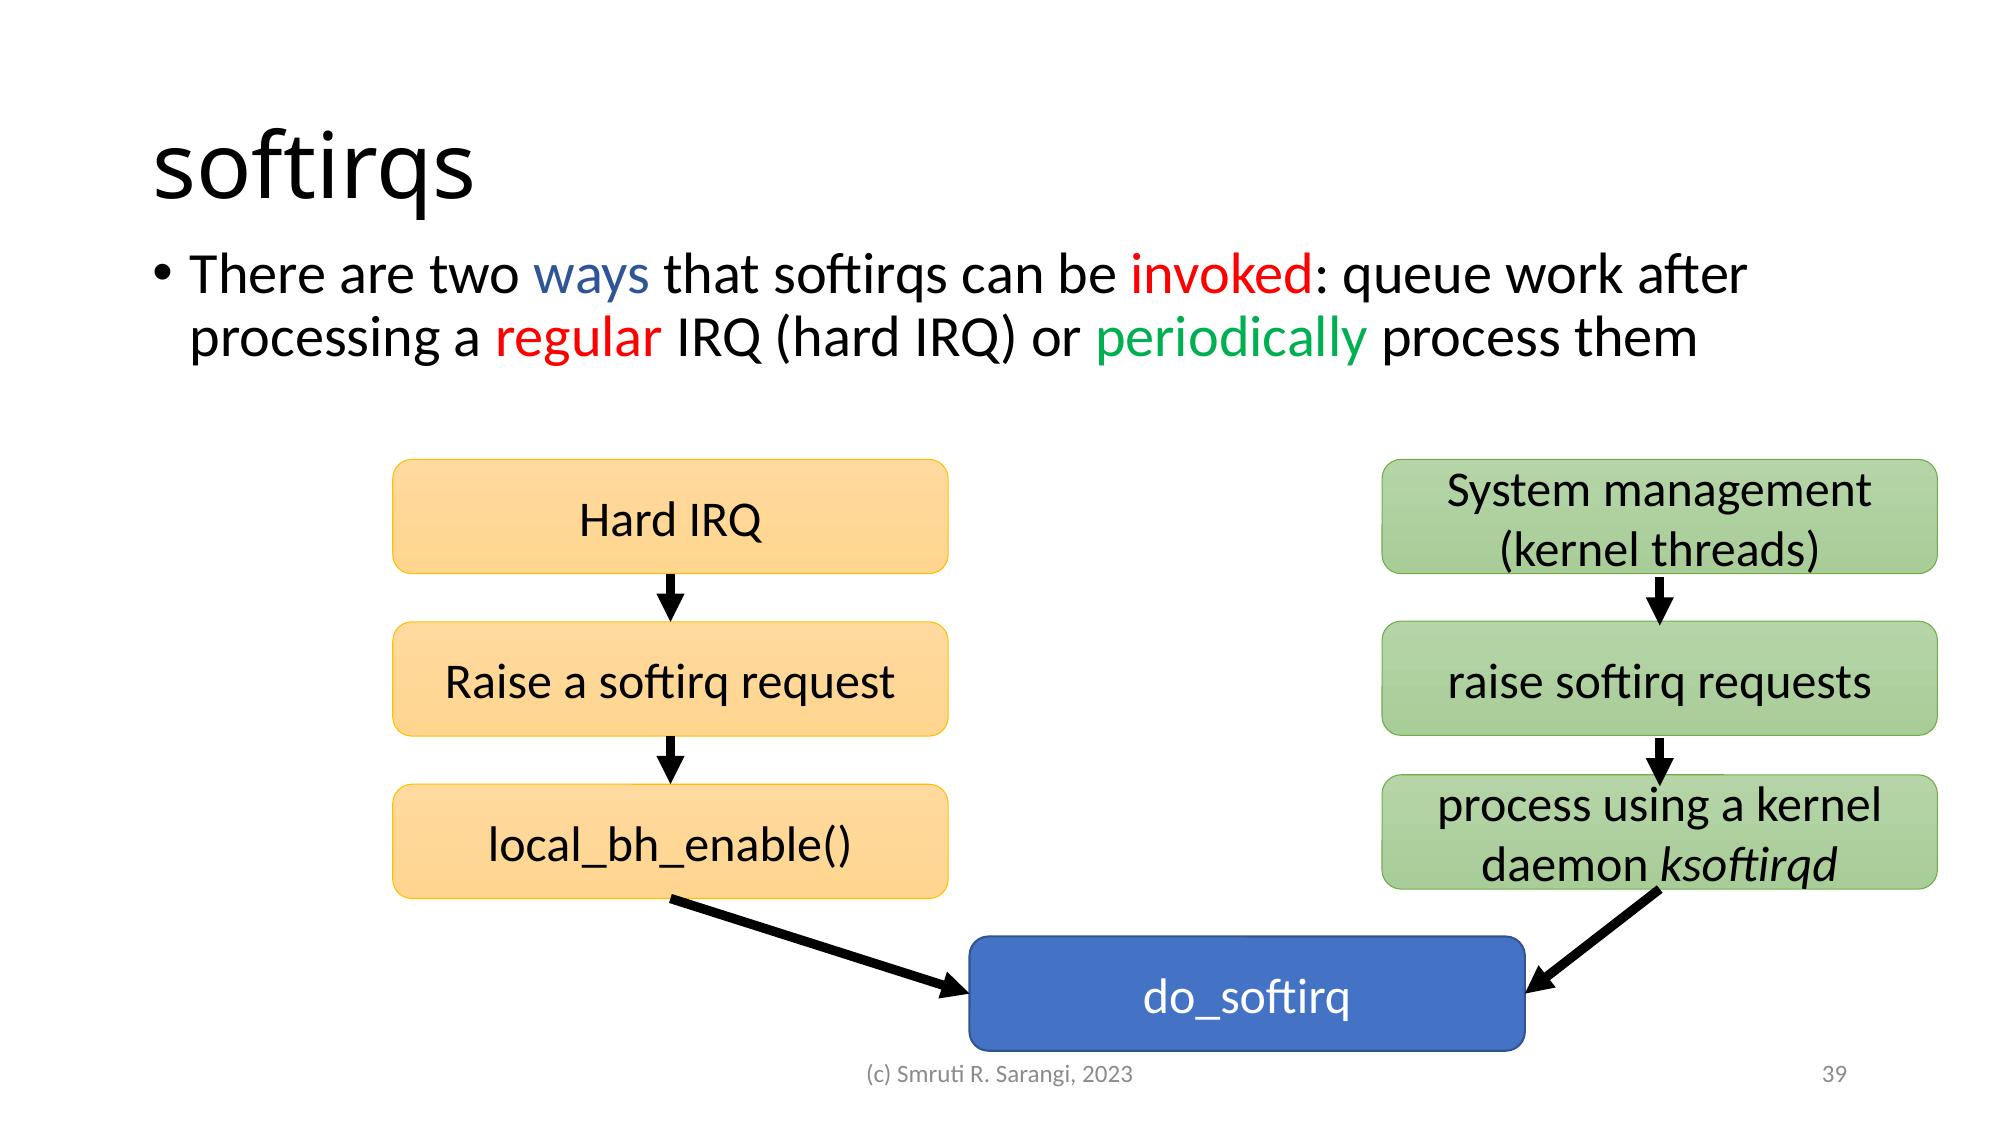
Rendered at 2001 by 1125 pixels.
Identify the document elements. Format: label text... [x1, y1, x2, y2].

text_box do_softirq [968, 935, 1526, 1052]
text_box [670, 898, 970, 994]
text_box Hard IRQ [392, 458, 949, 575]
footer (c) Smruti R. Sarangi, 2023 [662, 1042, 1338, 1103]
text_box local_bh_enable() [392, 783, 949, 900]
slide_number 39 [1412, 1042, 1863, 1103]
title softirqs [137, 59, 1863, 278]
text_box process using a kernel daemon ksoftirqd [1381, 774, 1938, 890]
text_box raise softirq requests [1381, 620, 1938, 736]
text_box Raise a softirq request [392, 621, 949, 737]
text_box System management (kernel threads) [1381, 458, 1938, 575]
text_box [1524, 889, 1660, 994]
list There are two ways that softirqs can be invoked: queue work after processing a regular IRQ (hard IRQ) or periodically process them [137, 235, 1834, 383]
